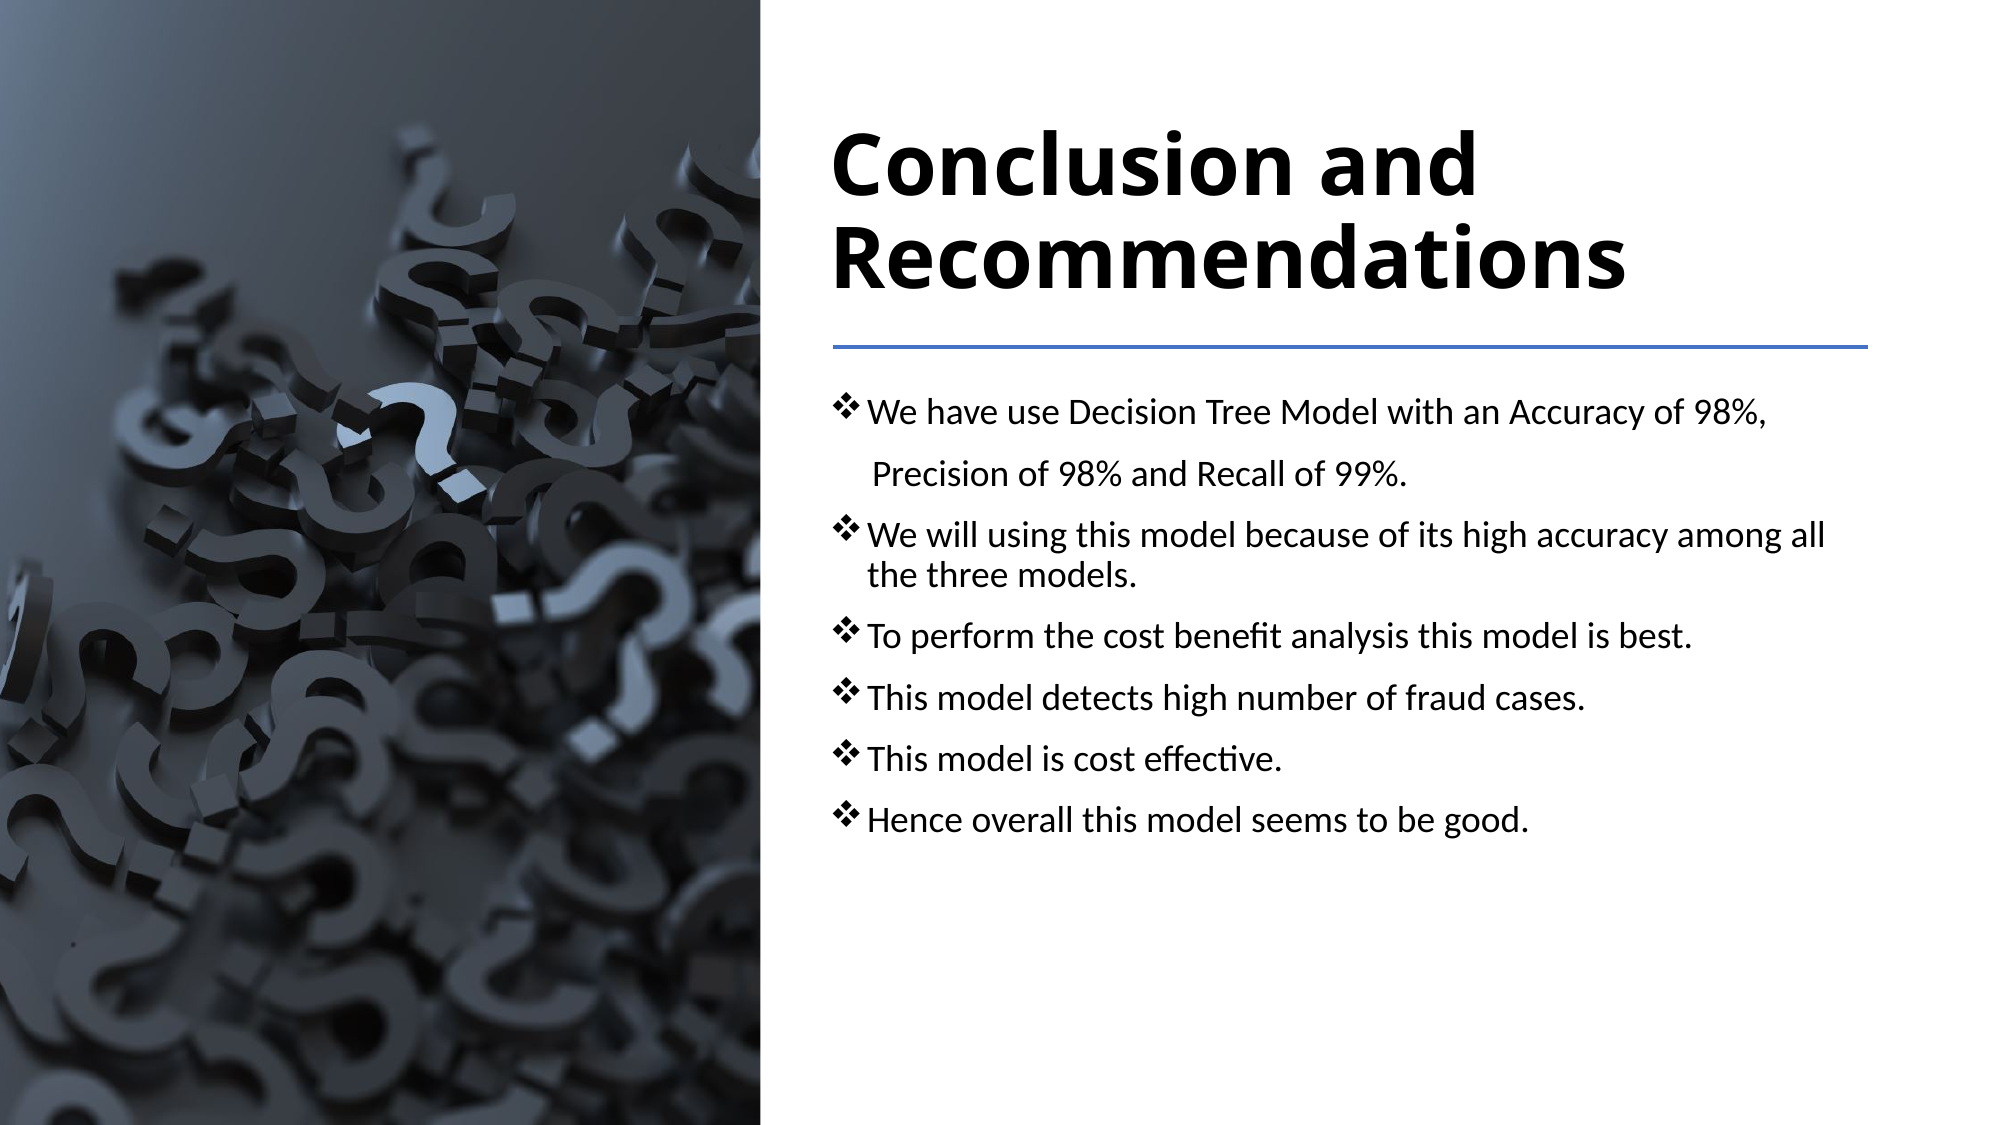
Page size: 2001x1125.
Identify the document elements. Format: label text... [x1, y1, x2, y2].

title Conclusion and Recommendations [814, 103, 1895, 315]
list We have use Decision Tree Model with an Accuracy of 98%, Precision of 98% and Recall of 99%. We will using this model because of its high accuracy among all the three models. To perform the cost benefit analysis this model is best. This model detects high number of fraud cases. This model is cost effective. Hence overall this model seems to be good. [814, 384, 1895, 1006]
picture [0, 0, 761, 1125]
